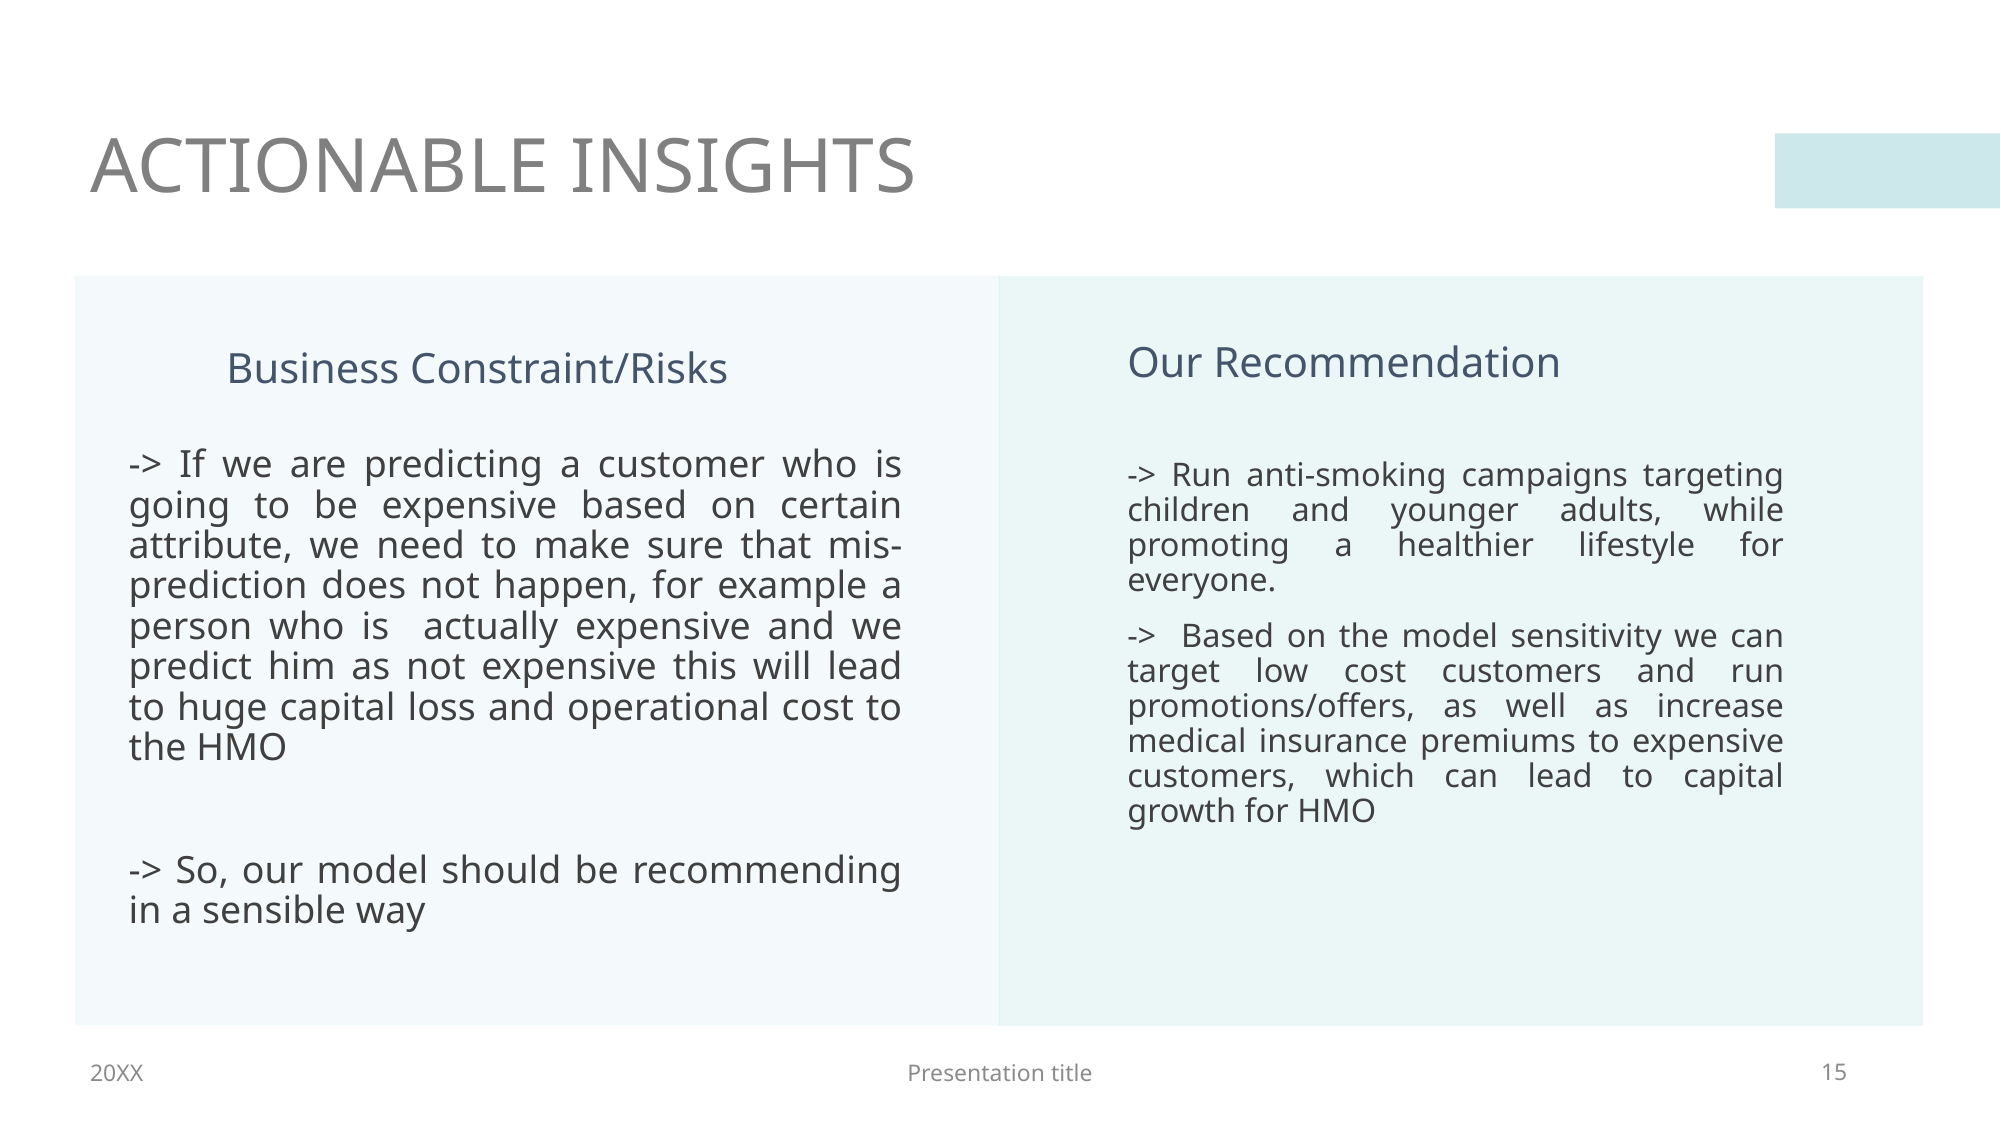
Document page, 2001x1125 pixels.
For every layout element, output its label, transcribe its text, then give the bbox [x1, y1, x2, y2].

list -> Run anti-smoking campaigns targeting children and younger adults, while promoting a healthier lifestyle for everyone. -> Based on the model sensitivity we can target low cost customers and run promotions/offers, as well as increase medical insurance premiums to expensive customers, which can lead to capital growth for HMO [1112, 451, 1800, 841]
title ACTIONABLE INSIGHTS [75, 59, 1800, 278]
list -> If we are predicting a customer who is going to be expensive based on certain attribute, we need to make sure that mis- prediction does not happen, for example a person who is actually expensive and we predict him as not expensive this will lead to huge capital loss and operational cost to the HMO -> So, our model should be recommending in a sensible way [113, 437, 919, 814]
slide_number 15 [1412, 1042, 1863, 1103]
list Business Constraint/Risks [211, 302, 812, 437]
list Our Recommendation [1112, 296, 1884, 432]
footer Presentation title [662, 1042, 1338, 1103]
slide_number 20XX [75, 1042, 525, 1103]
